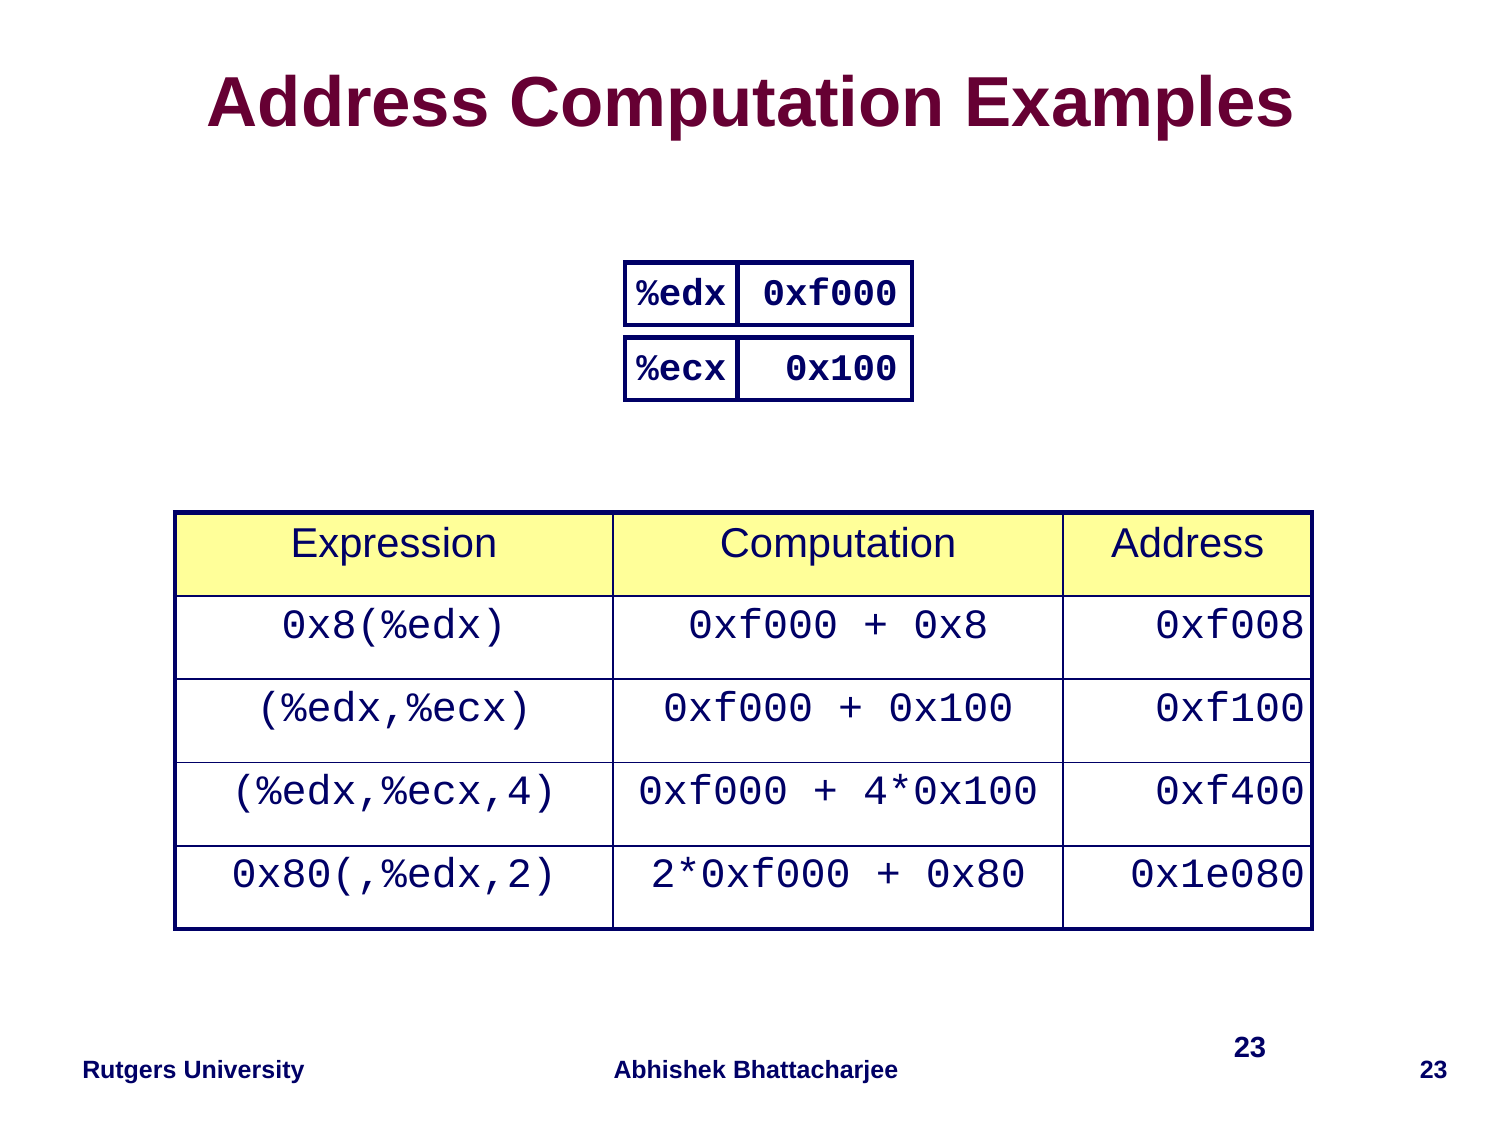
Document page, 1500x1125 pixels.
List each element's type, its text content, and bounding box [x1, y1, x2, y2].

table_cell 0xf100 [1064, 680, 1310, 762]
table_cell 0xf400 [1064, 763, 1310, 845]
table_header Expression [177, 515, 612, 595]
table_cell 0x1e080 [1064, 847, 1310, 927]
table_cell 0x8(%edx) [177, 597, 612, 678]
text_box 0x100 [737, 337, 913, 400]
table_cell 0xf000 + 4*0x100 [614, 763, 1062, 845]
text_box %edx [624, 262, 737, 325]
table_cell 2*0xf000 + 0x80 [614, 847, 1062, 927]
table_cell 0xf000 + 0x8 [614, 597, 1062, 678]
table_cell 0xf000 + 0x100 [614, 680, 1062, 762]
table_cell 0xf008 [1064, 597, 1310, 678]
table_header Address [1064, 515, 1310, 595]
text_box %ecx [624, 337, 737, 400]
title Address Computation Examples [46, 40, 1456, 169]
table_cell 0x80(,%edx,2) [177, 847, 612, 927]
table_header Computation [614, 515, 1062, 595]
text_box 0xf000 [737, 262, 913, 325]
slide_number 23 [1074, 1025, 1425, 1100]
table_cell (%edx,%ecx) [177, 680, 612, 762]
table_cell (%edx,%ecx,4) [177, 763, 612, 845]
